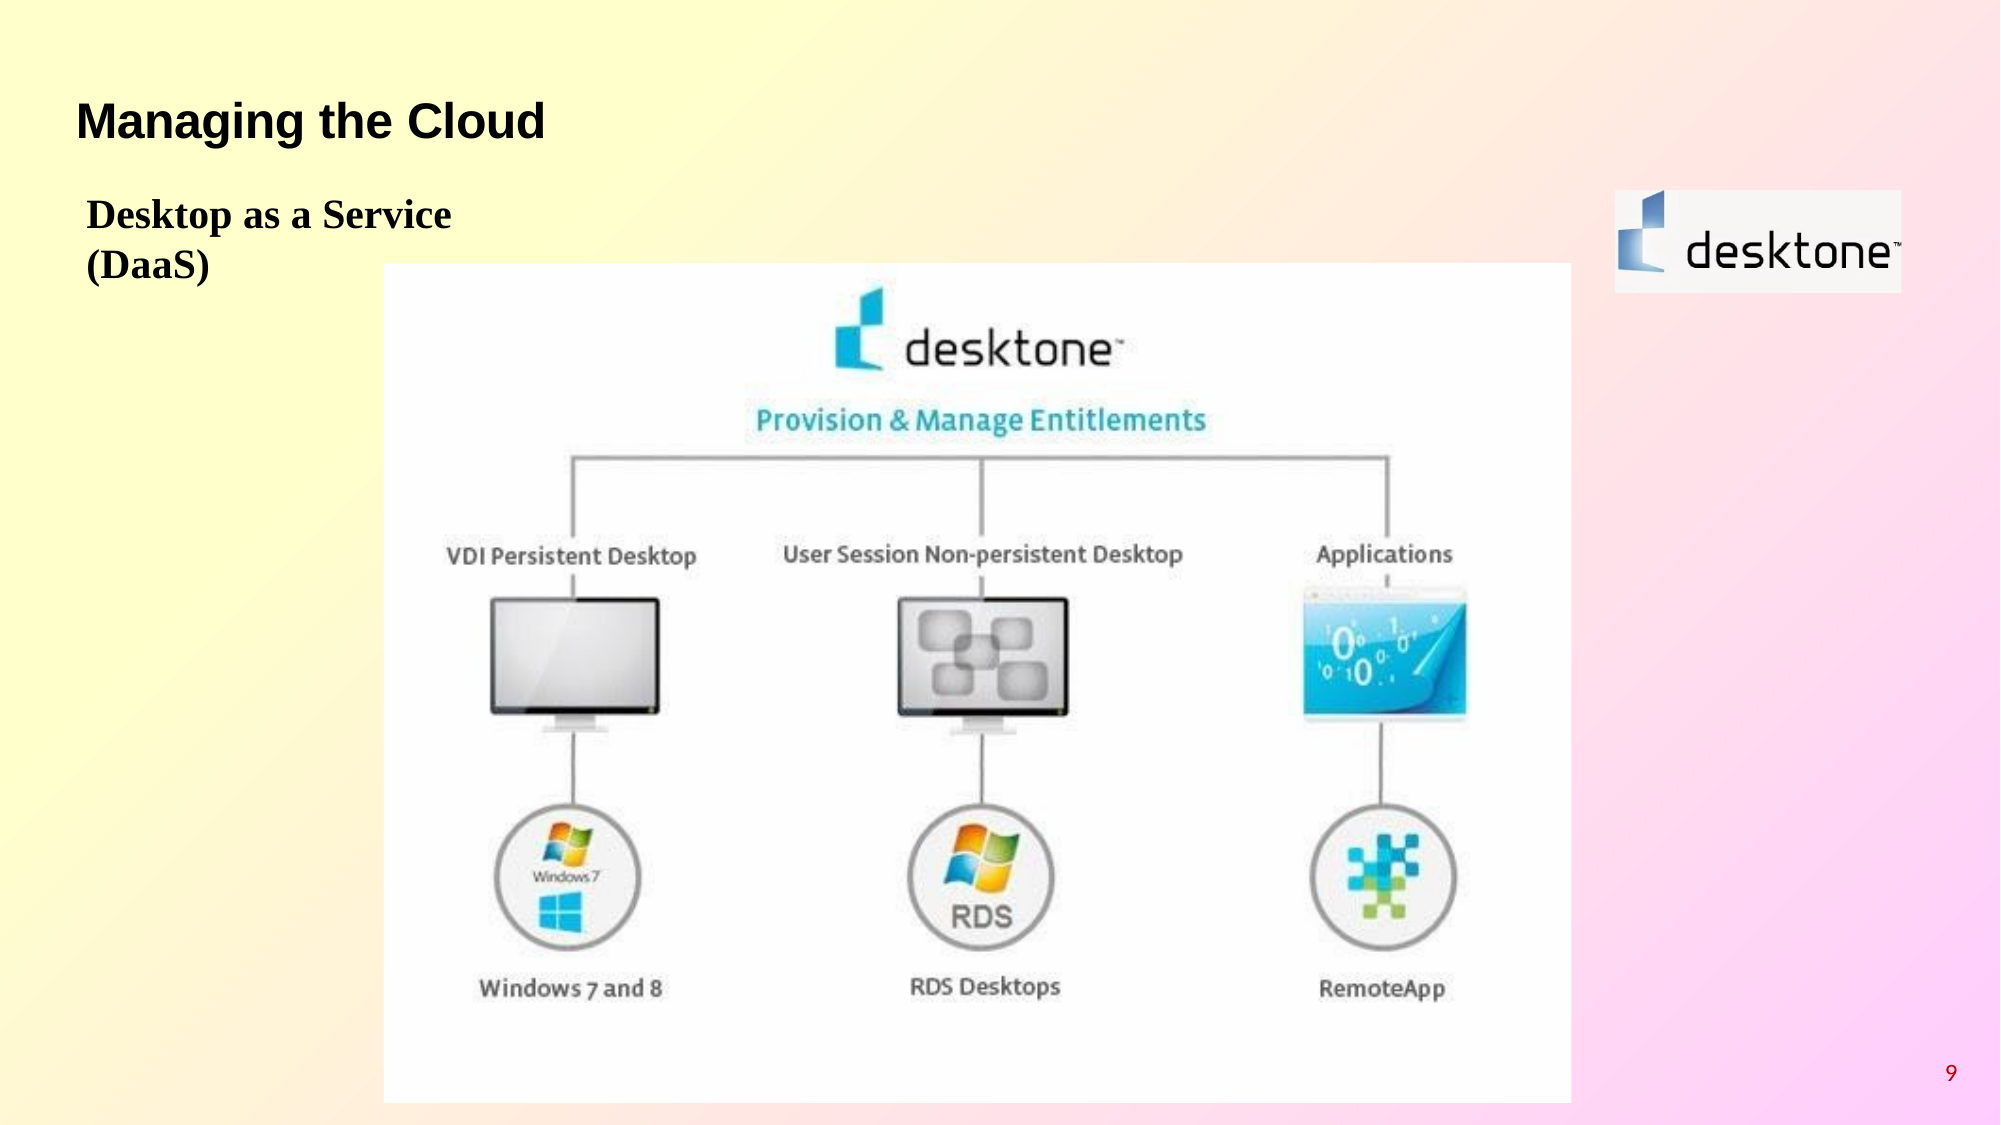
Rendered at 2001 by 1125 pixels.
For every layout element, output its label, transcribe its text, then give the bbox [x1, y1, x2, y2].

text_box [383, 263, 1572, 1103]
text_box [1614, 190, 1902, 293]
text_box Desktop as a Service (DaaS) [84, 184, 587, 287]
text_box 9 [1942, 1060, 1960, 1087]
text_box Managing the Cloud [73, 86, 549, 149]
